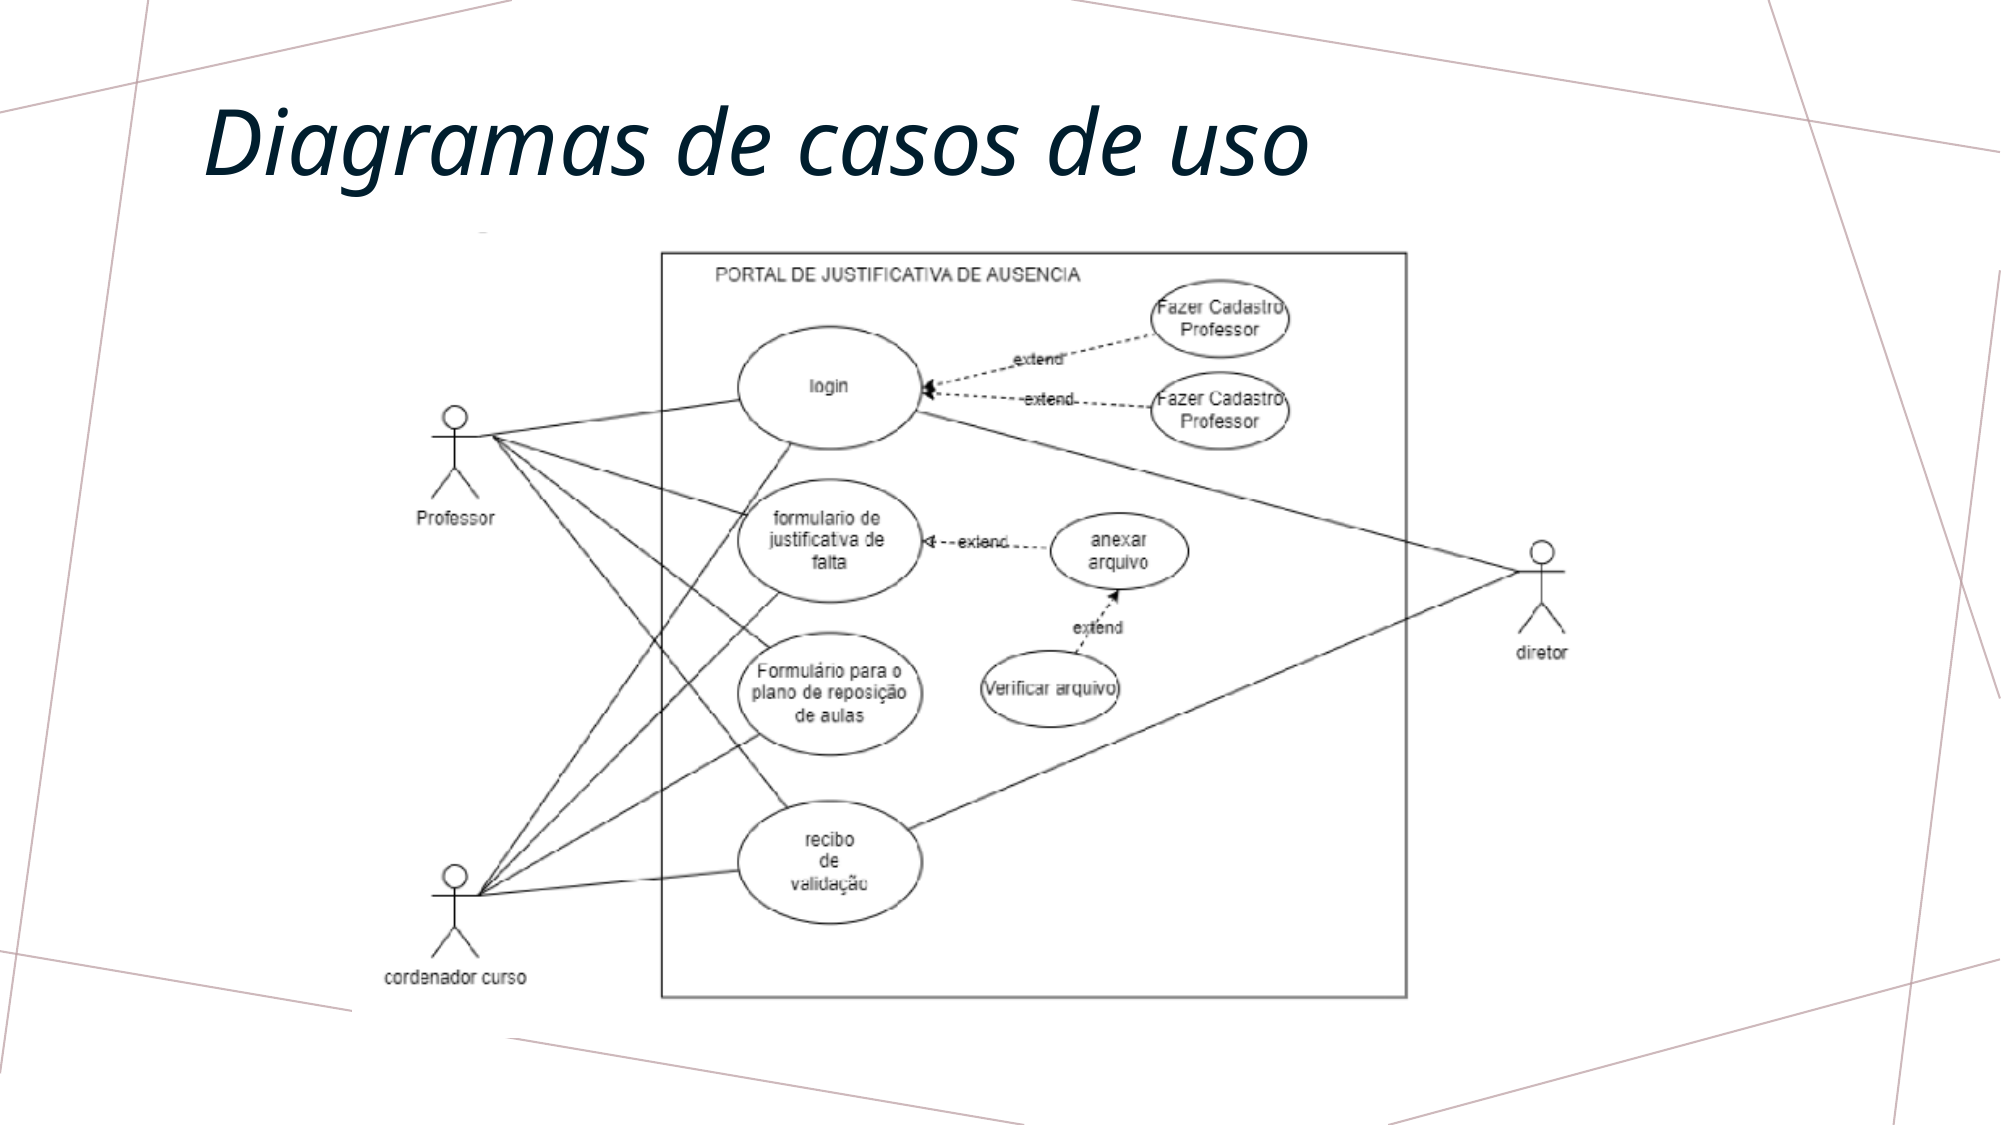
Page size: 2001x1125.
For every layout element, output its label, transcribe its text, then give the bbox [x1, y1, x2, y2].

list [352, 232, 1648, 1038]
title Diagramas de casos de uso [187, 87, 1813, 315]
